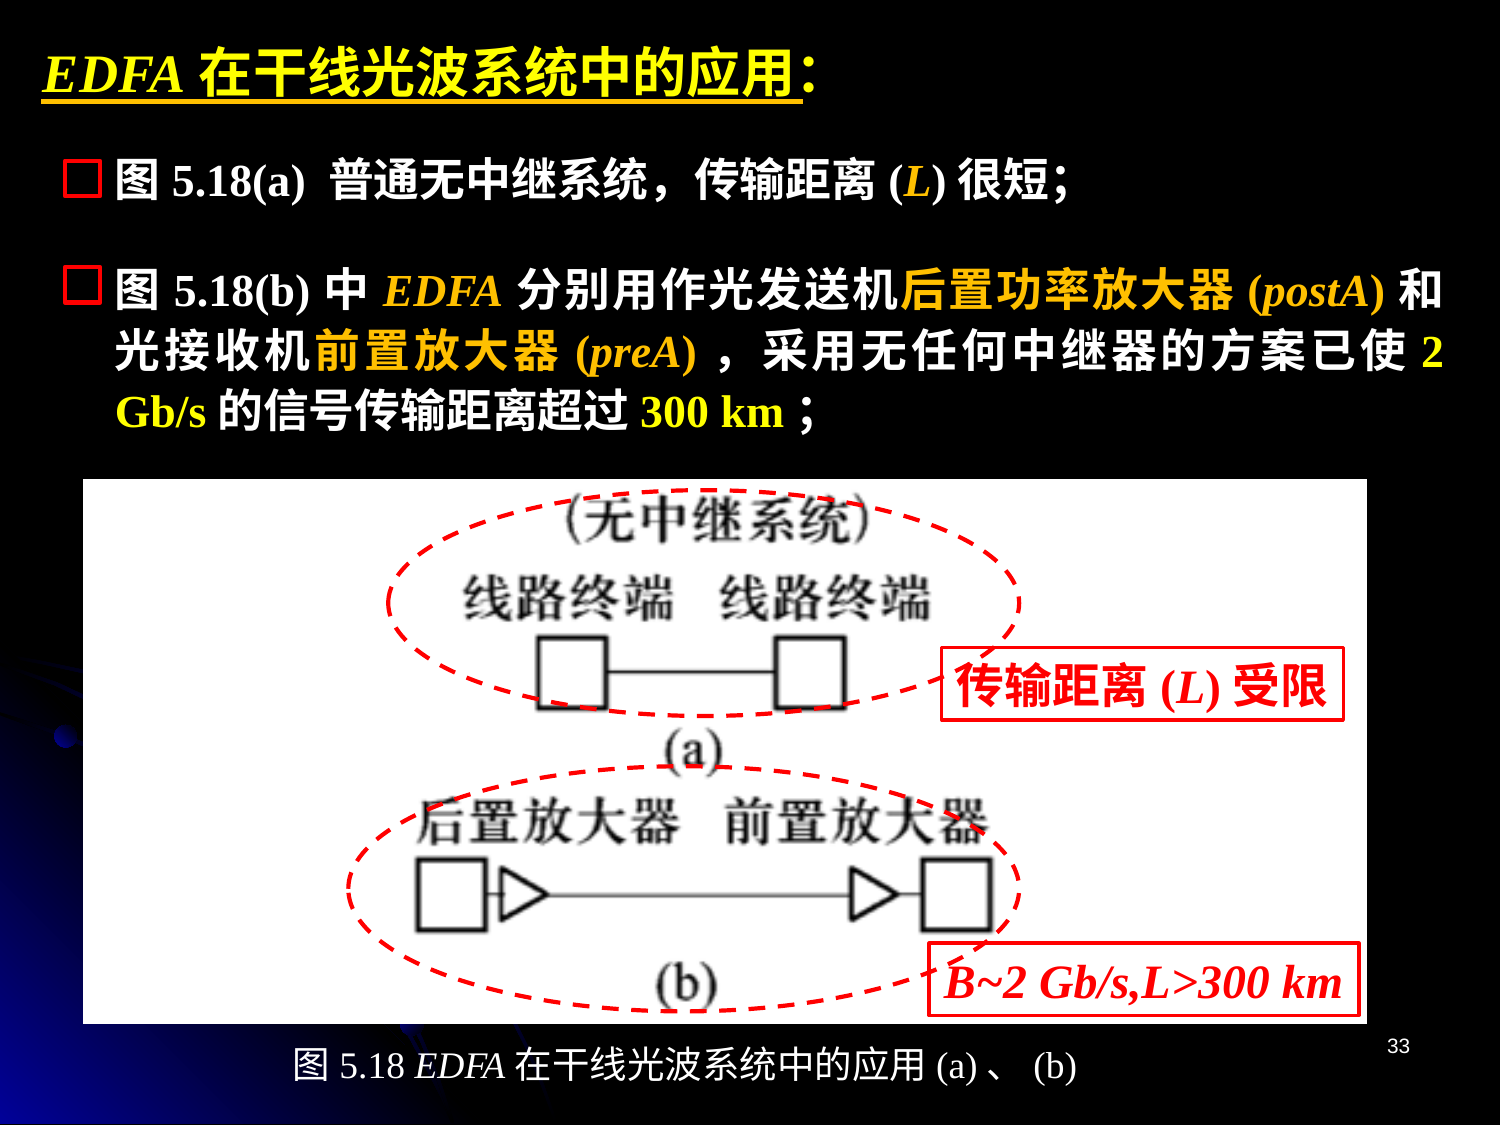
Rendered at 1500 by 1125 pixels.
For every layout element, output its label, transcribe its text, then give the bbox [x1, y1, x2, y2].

text_box [63, 159, 102, 198]
slide_number 33 [1074, 1025, 1425, 1100]
text_box 图5.18(a) 普通无中继系统，传输距离(L)很短； [100, 126, 1435, 213]
text_box [63, 265, 102, 305]
picture [82, 479, 1367, 1024]
text_box EDFA在干线光波系统中的应用： [28, 30, 865, 111]
text_box 图5.18(b)中EDFA分别用作光发送机后置功率放大器(postA)和光接收机前置放大器(preA)，采用无任何中继器的方案已使2 Gb/s的信号传输距离超过300 km； [100, 247, 1459, 445]
text_box 图5.18 EDFA在干线光波系统中的应用(a)、(b) [29, 1033, 1341, 1094]
